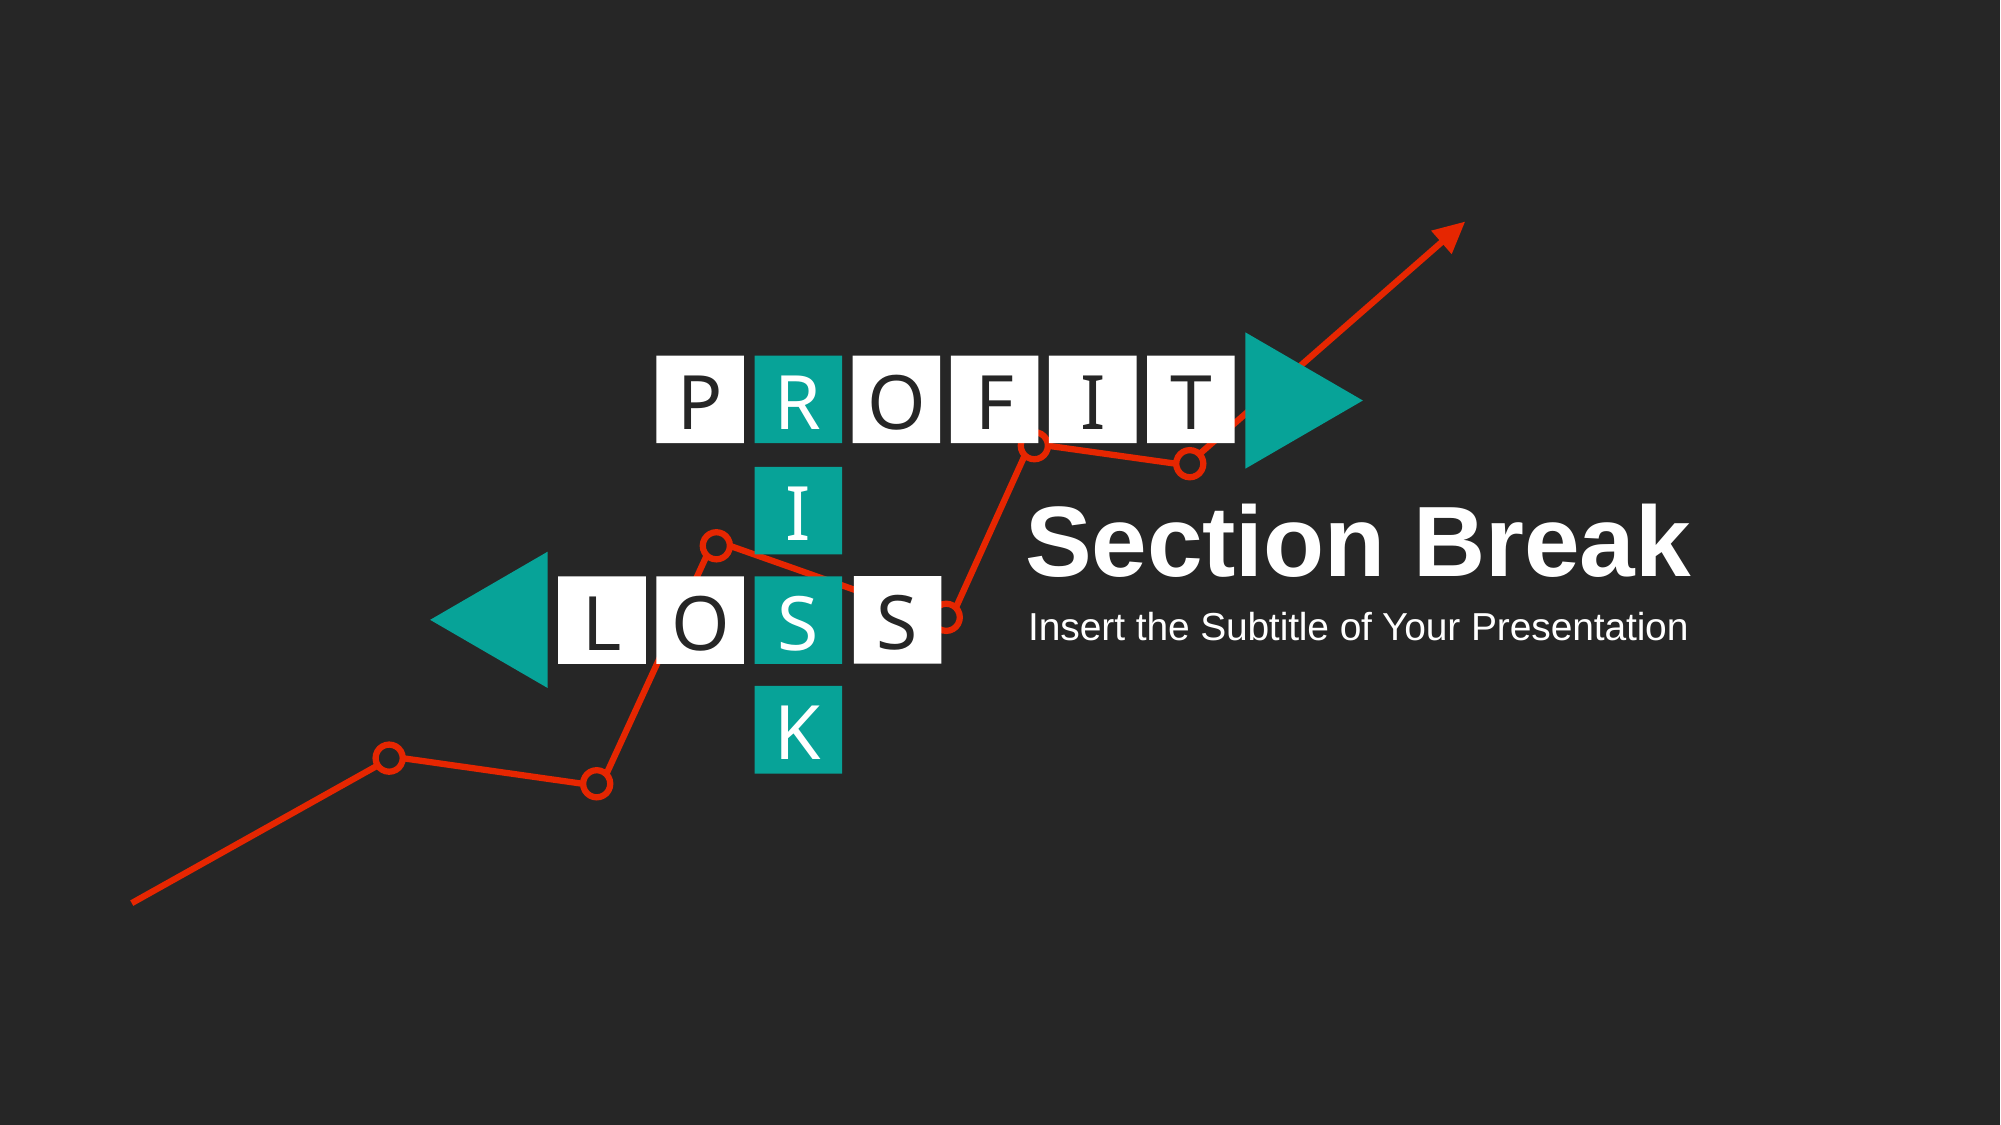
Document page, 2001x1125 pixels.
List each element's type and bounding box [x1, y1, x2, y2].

text_box [430, 332, 1363, 774]
text_box [131, 221, 1465, 904]
text_box [1363, 468, 1798, 657]
